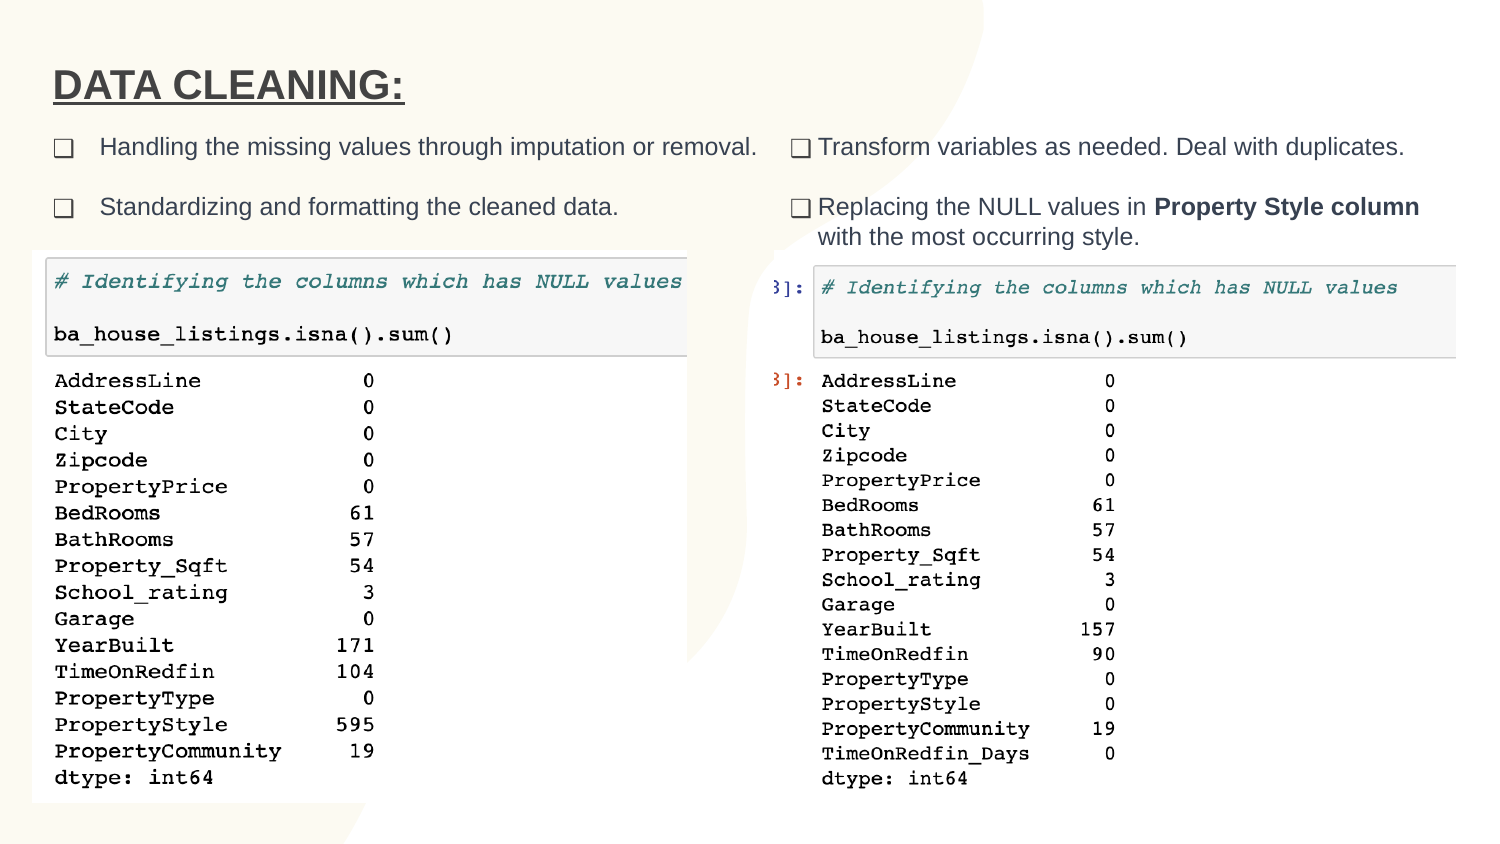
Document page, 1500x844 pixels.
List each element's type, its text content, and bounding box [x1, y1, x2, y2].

subtitle Handling the missing values through imputation or removal. Standardizing and formatting the cleaned data. [37, 115, 774, 366]
picture [774, 250, 1456, 814]
text_box Transform variables as needed. Deal with duplicates. Replacing the NULL values in Property Style column with the most occurring style. [774, 115, 1482, 277]
title DATA CLEANING: [37, 13, 1317, 115]
picture [32, 250, 687, 804]
